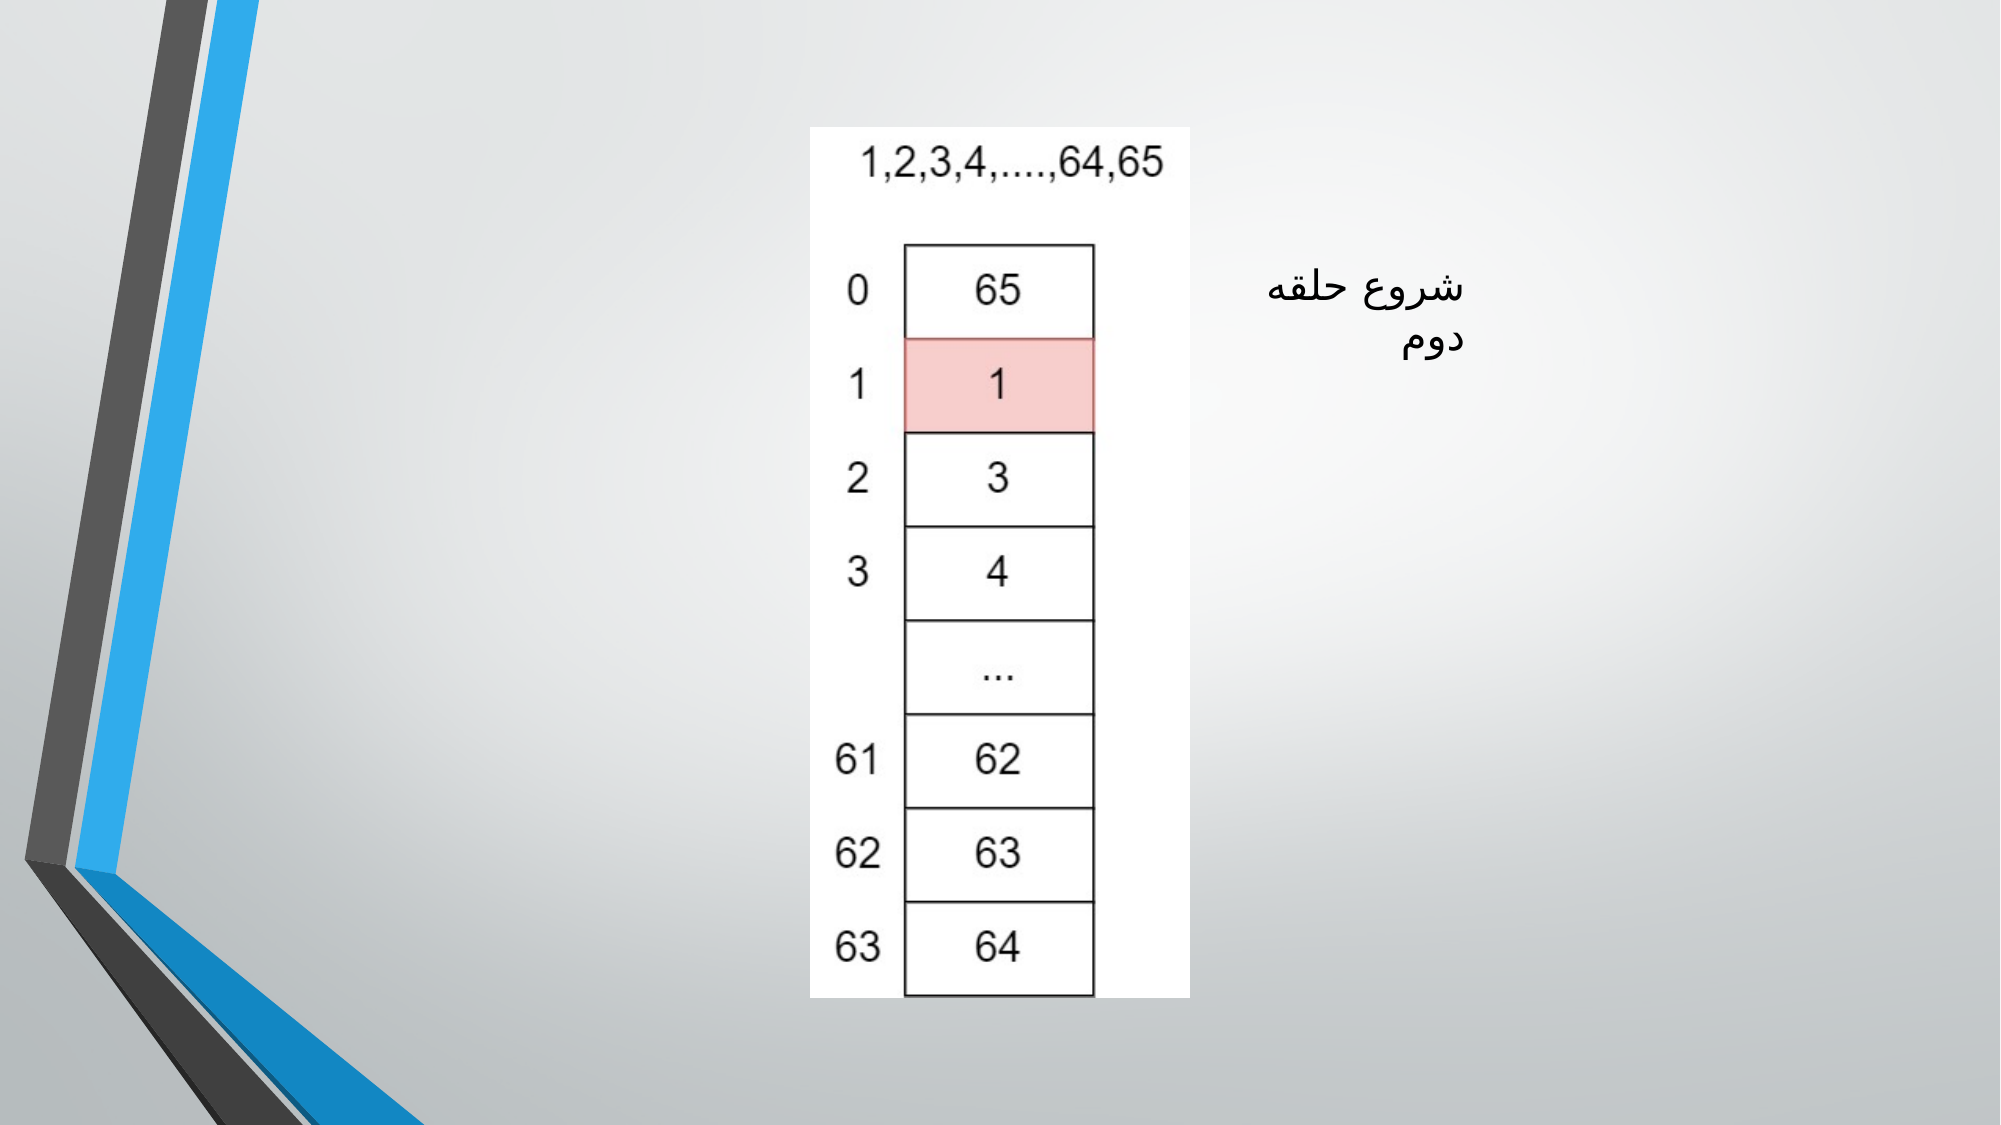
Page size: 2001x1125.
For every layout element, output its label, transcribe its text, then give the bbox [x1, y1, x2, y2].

picture [810, 127, 1190, 998]
text_box شروع حلقه دوم [1244, 251, 1480, 367]
